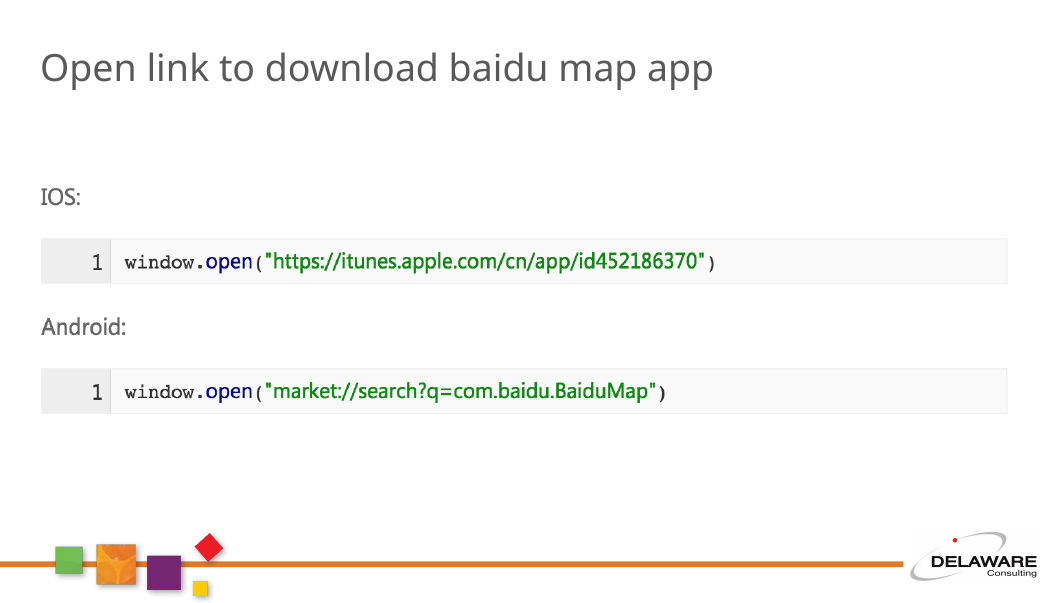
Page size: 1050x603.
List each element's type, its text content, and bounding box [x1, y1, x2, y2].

picture [34, 169, 1036, 434]
picture [41, 527, 242, 603]
picture [909, 529, 1038, 584]
list Open link to download baidu map app [34, 24, 897, 109]
